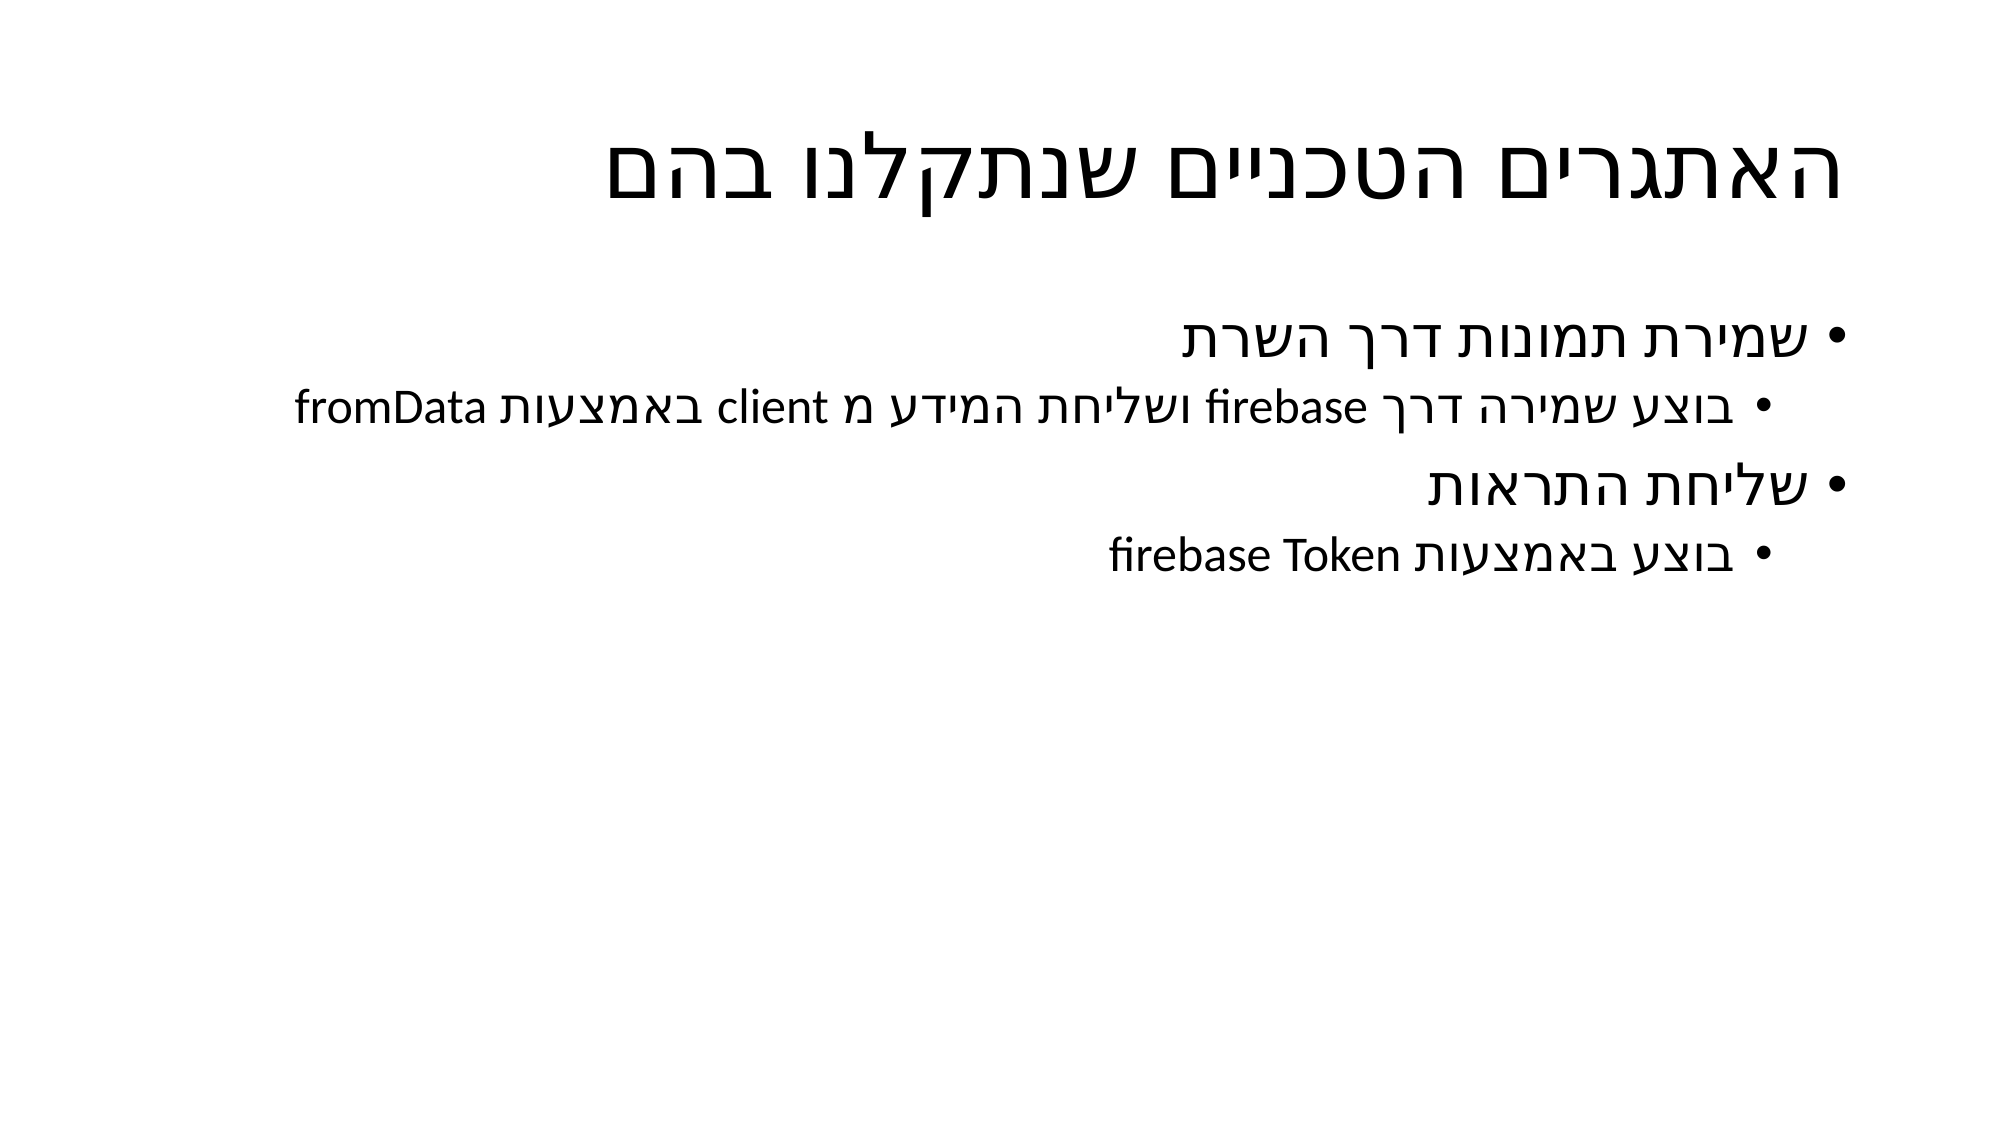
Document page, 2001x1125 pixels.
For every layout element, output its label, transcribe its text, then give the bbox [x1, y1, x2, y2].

list שמירת תמונות דרך השרת בוצע שמירה דרך firebase ושליחת המידע מ client באמצעות fromData שליחת התראות בוצע באמצעות firebase Token [137, 299, 1863, 1014]
title האתגרים הטכניים שנתקלנו בהם [137, 59, 1863, 278]
